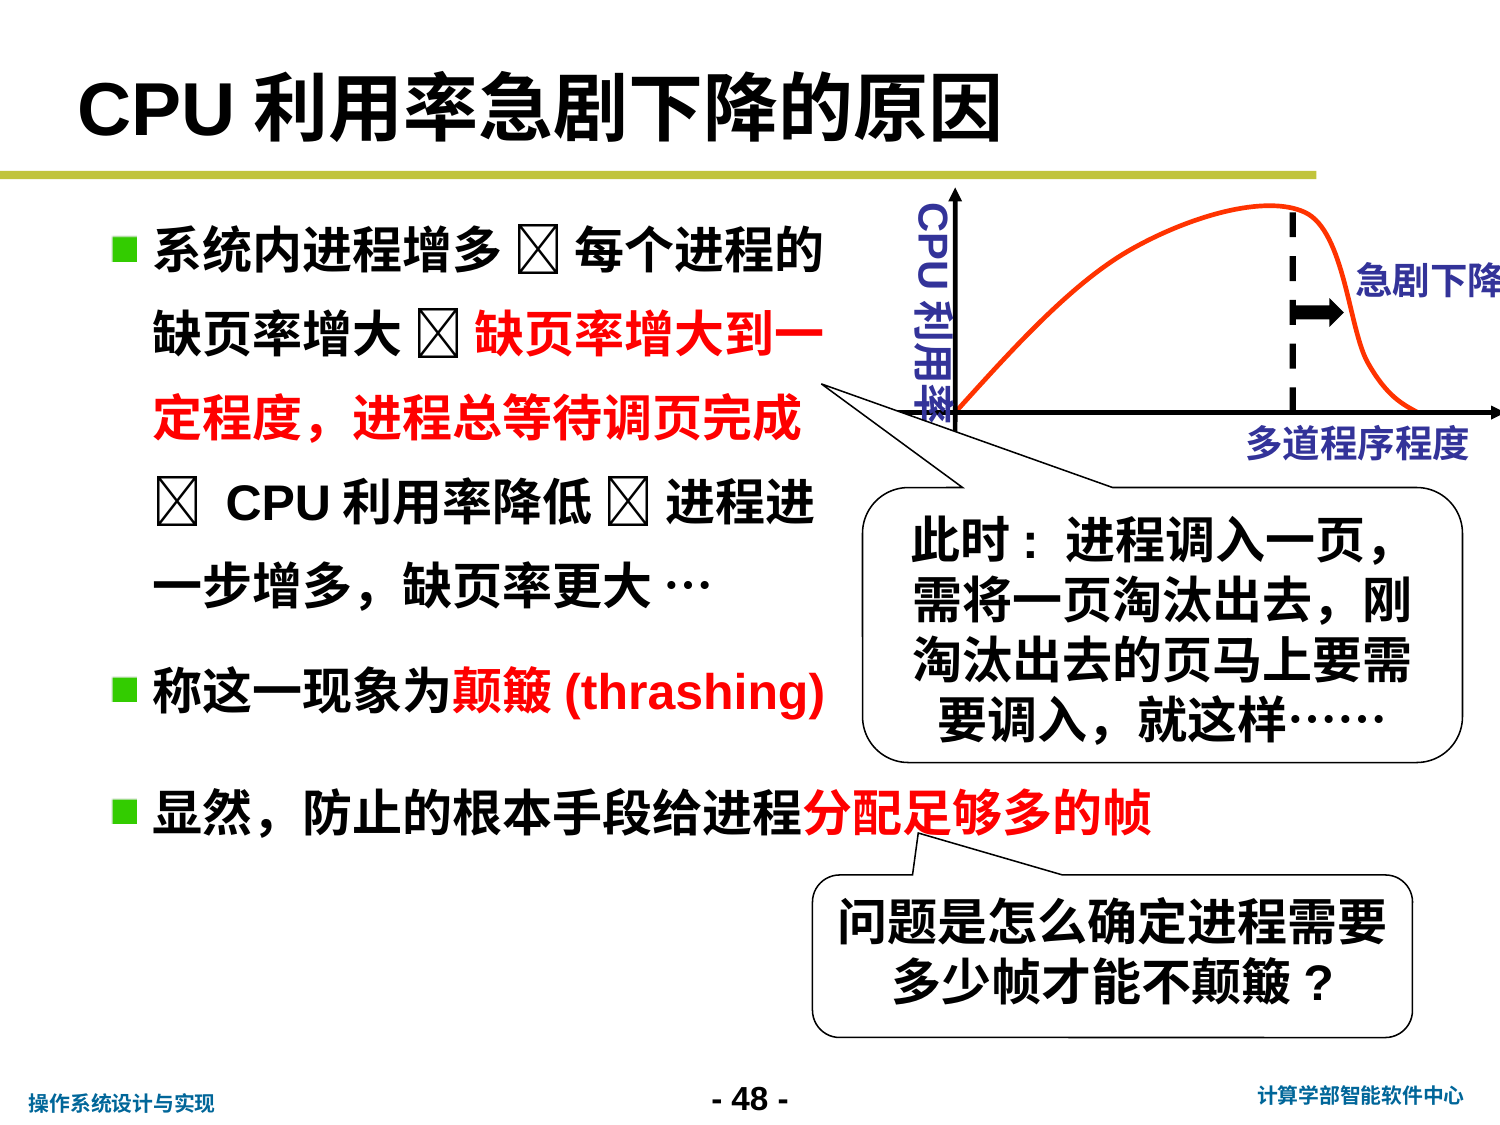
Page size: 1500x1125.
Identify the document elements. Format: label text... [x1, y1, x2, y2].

text_box 此时: 进程调入一页，需将一页淘汰出去，刚淘汰出去的页马上要需要调入，就这样…… [854, 395, 882, 429]
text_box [62, 627, 851, 728]
title CPU利用率急剧下降的原因 [62, 50, 1413, 161]
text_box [887, 187, 1500, 476]
text_box 此时: 进程调入一页，需将一页淘汰出去，刚淘汰出去的页马上要需要调入，就这样…… [862, 483, 1463, 748]
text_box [62, 749, 1476, 850]
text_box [62, 187, 851, 623]
text_box 问题是怎么确定进程需要多少帧才能不颠簸? [812, 858, 1413, 1038]
